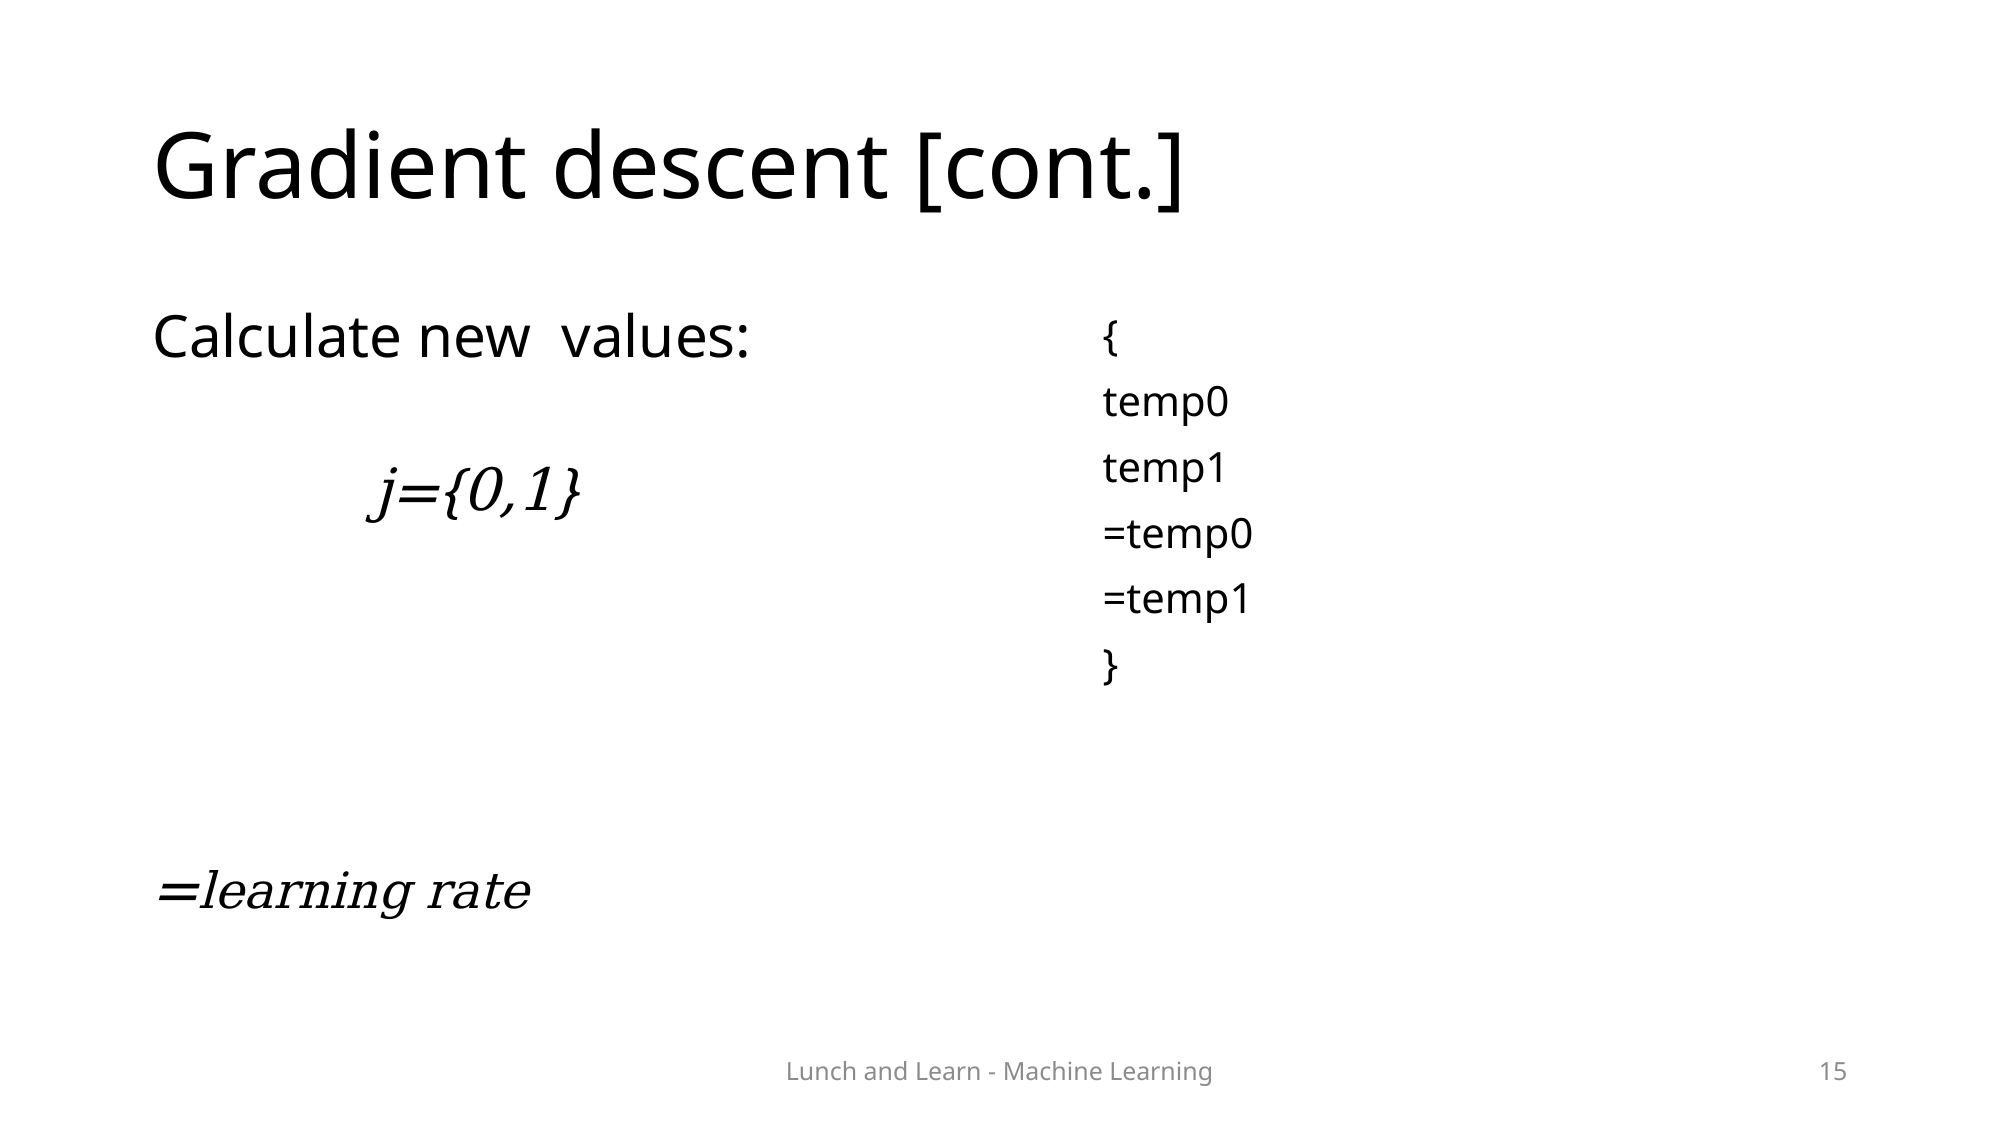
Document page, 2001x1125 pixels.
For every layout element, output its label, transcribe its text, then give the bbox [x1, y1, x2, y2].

title Gradient descent [cont.] [137, 59, 1863, 278]
slide_number 15 [1412, 1042, 1863, 1103]
footer Lunch and Learn - Machine Learning [662, 1042, 1338, 1103]
